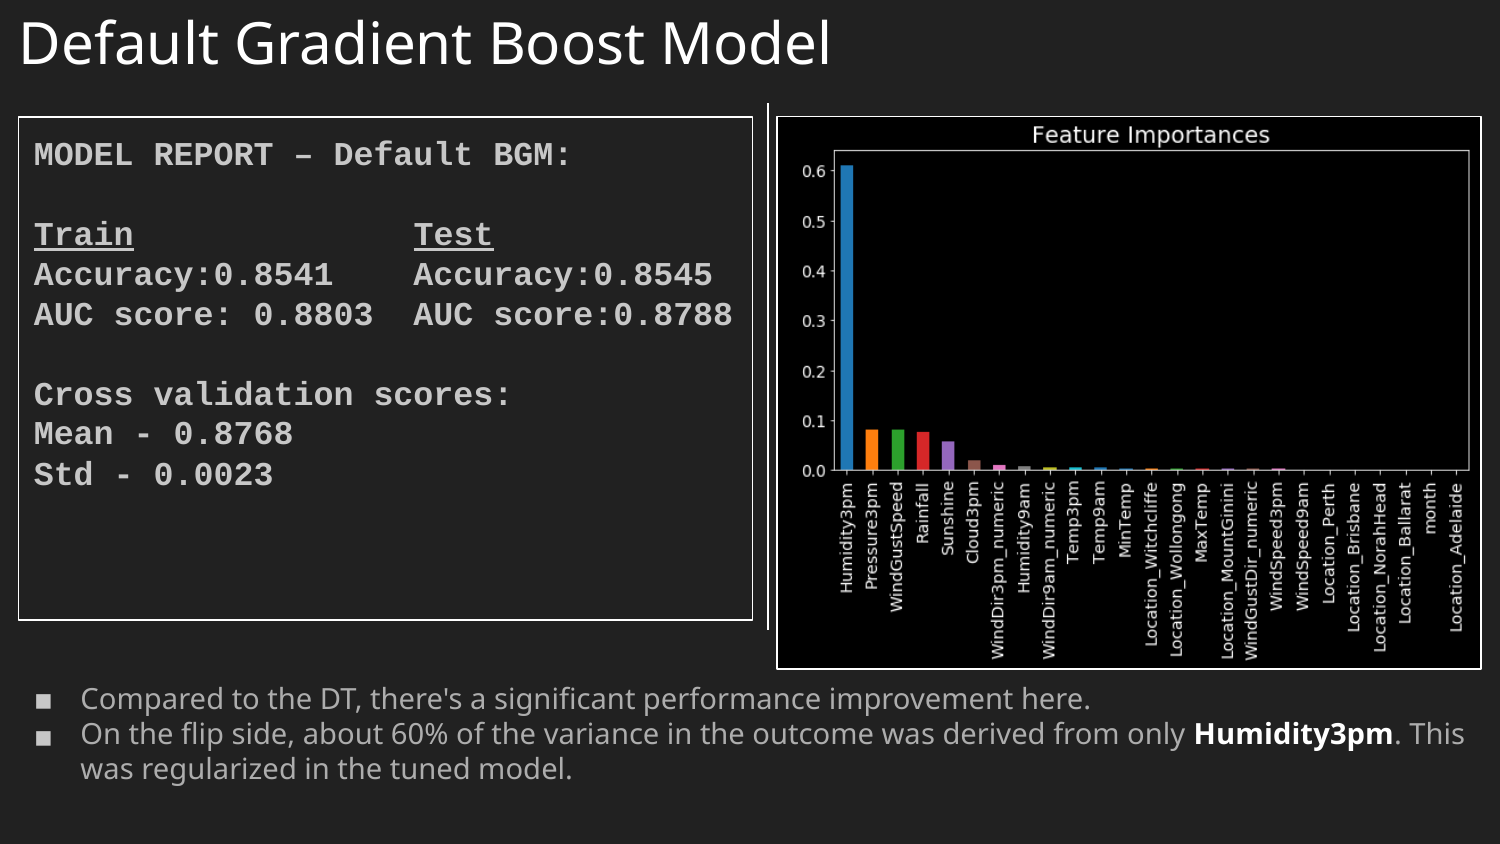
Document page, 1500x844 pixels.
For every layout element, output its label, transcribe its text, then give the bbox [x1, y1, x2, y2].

text_box MODEL REPORT – Default BGM: Train Test Accuracy:0.8541 Accuracy:0.8545 AUC score: 0.8803 AUC score:0.8788 Cross validation scores: Mean - 0.8768 Std - 0.0023 [18, 117, 753, 620]
title Default Gradient Boost Model [3, 0, 1402, 86]
picture [777, 117, 1481, 669]
text_box Compared to the DT, there's a significant performance improvement here. On the flip side, about 60% of the variance in the outcome was derived from only Humidity3pm. This was regularized in the tuned model. [18, 665, 1492, 803]
